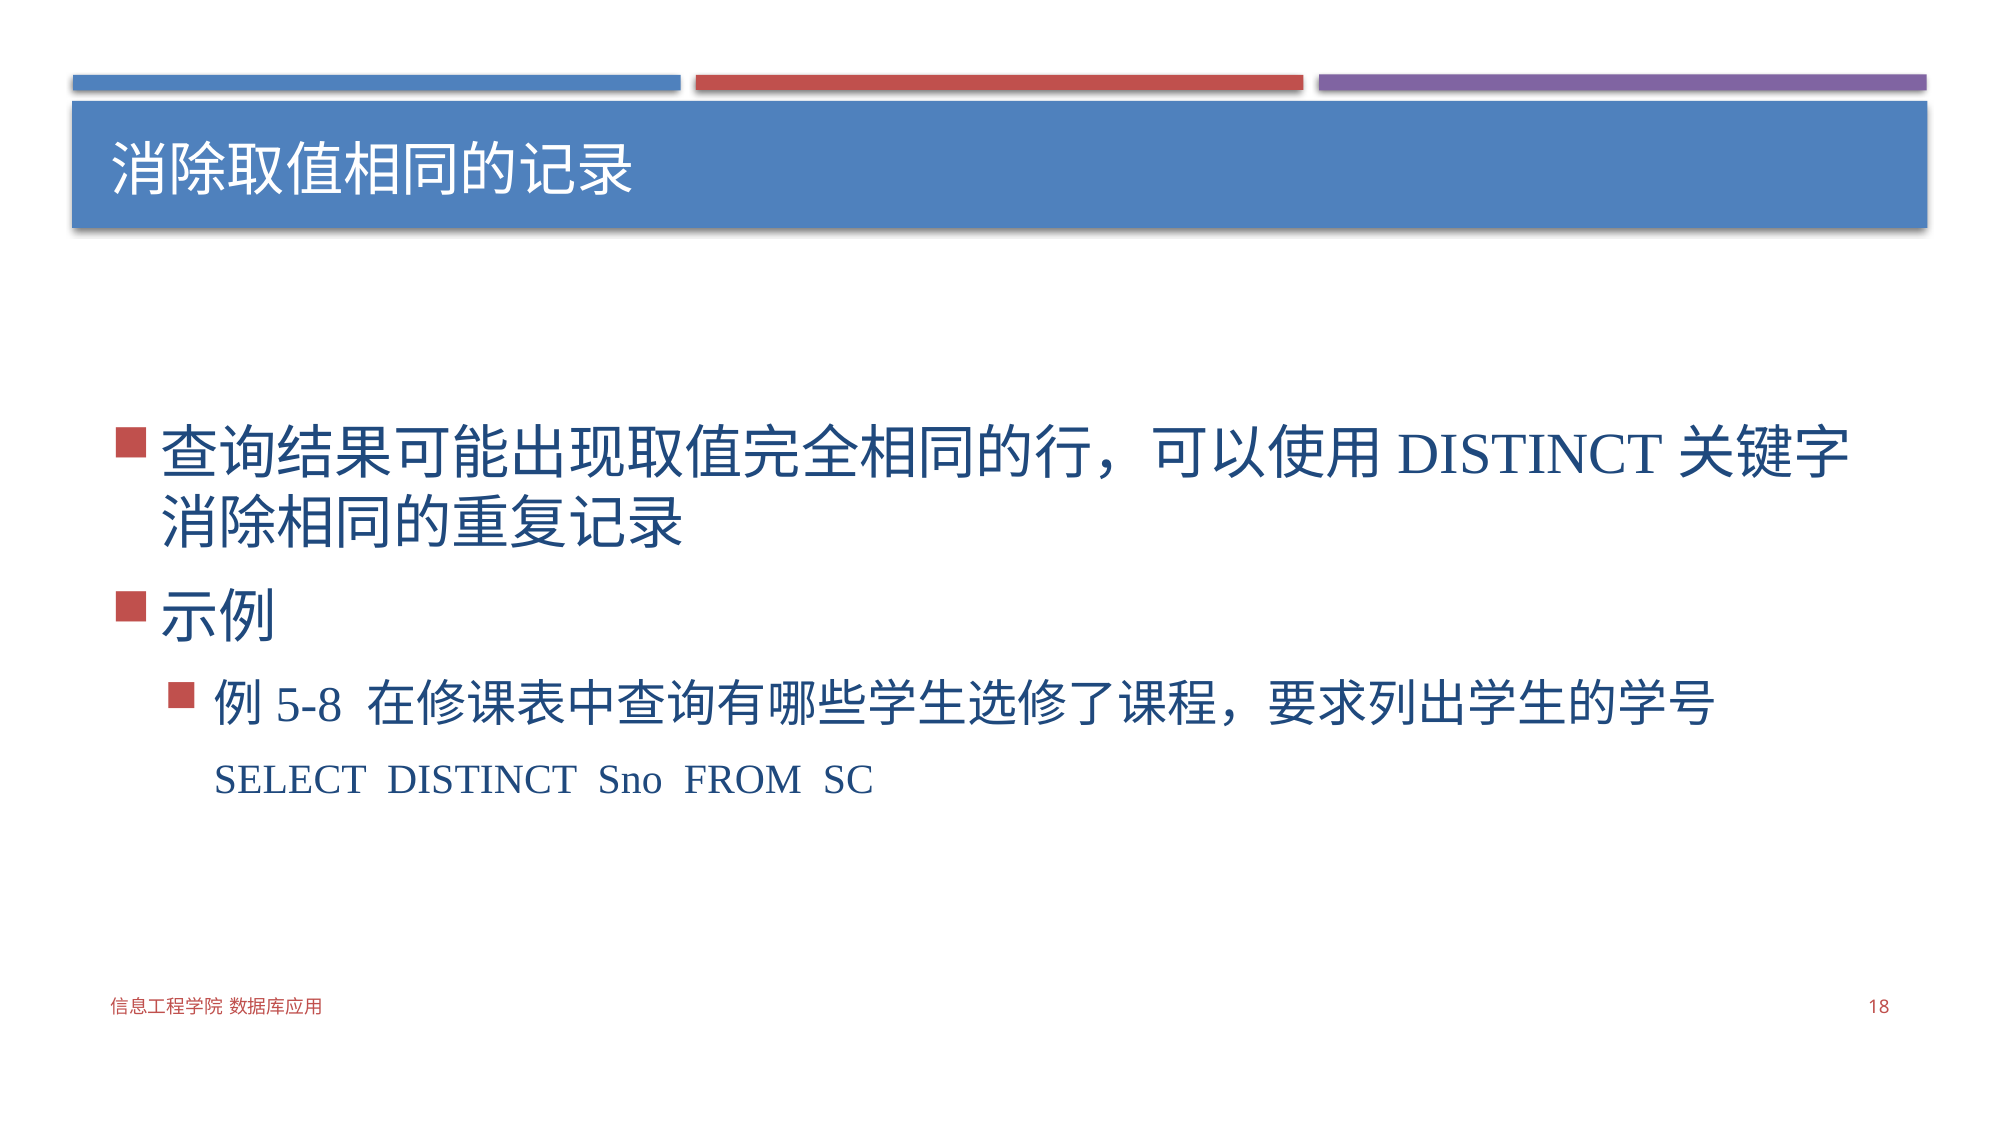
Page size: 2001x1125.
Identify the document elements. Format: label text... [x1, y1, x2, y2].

title 消除取值相同的记录 [95, 115, 1905, 210]
list 查询结果可能出现取值完全相同的行，可以使用DISTINCT关键字消除相同的重复记录 示例 例5-8 在修课表中查询有哪些学生选修了课程，要求列出学生的学号 SELECT DISTINCT Sno FROM SC [95, 256, 1905, 962]
footer 信息工程学院 数据库应用 [95, 976, 1230, 1037]
slide_number 18 [1732, 977, 1905, 1037]
